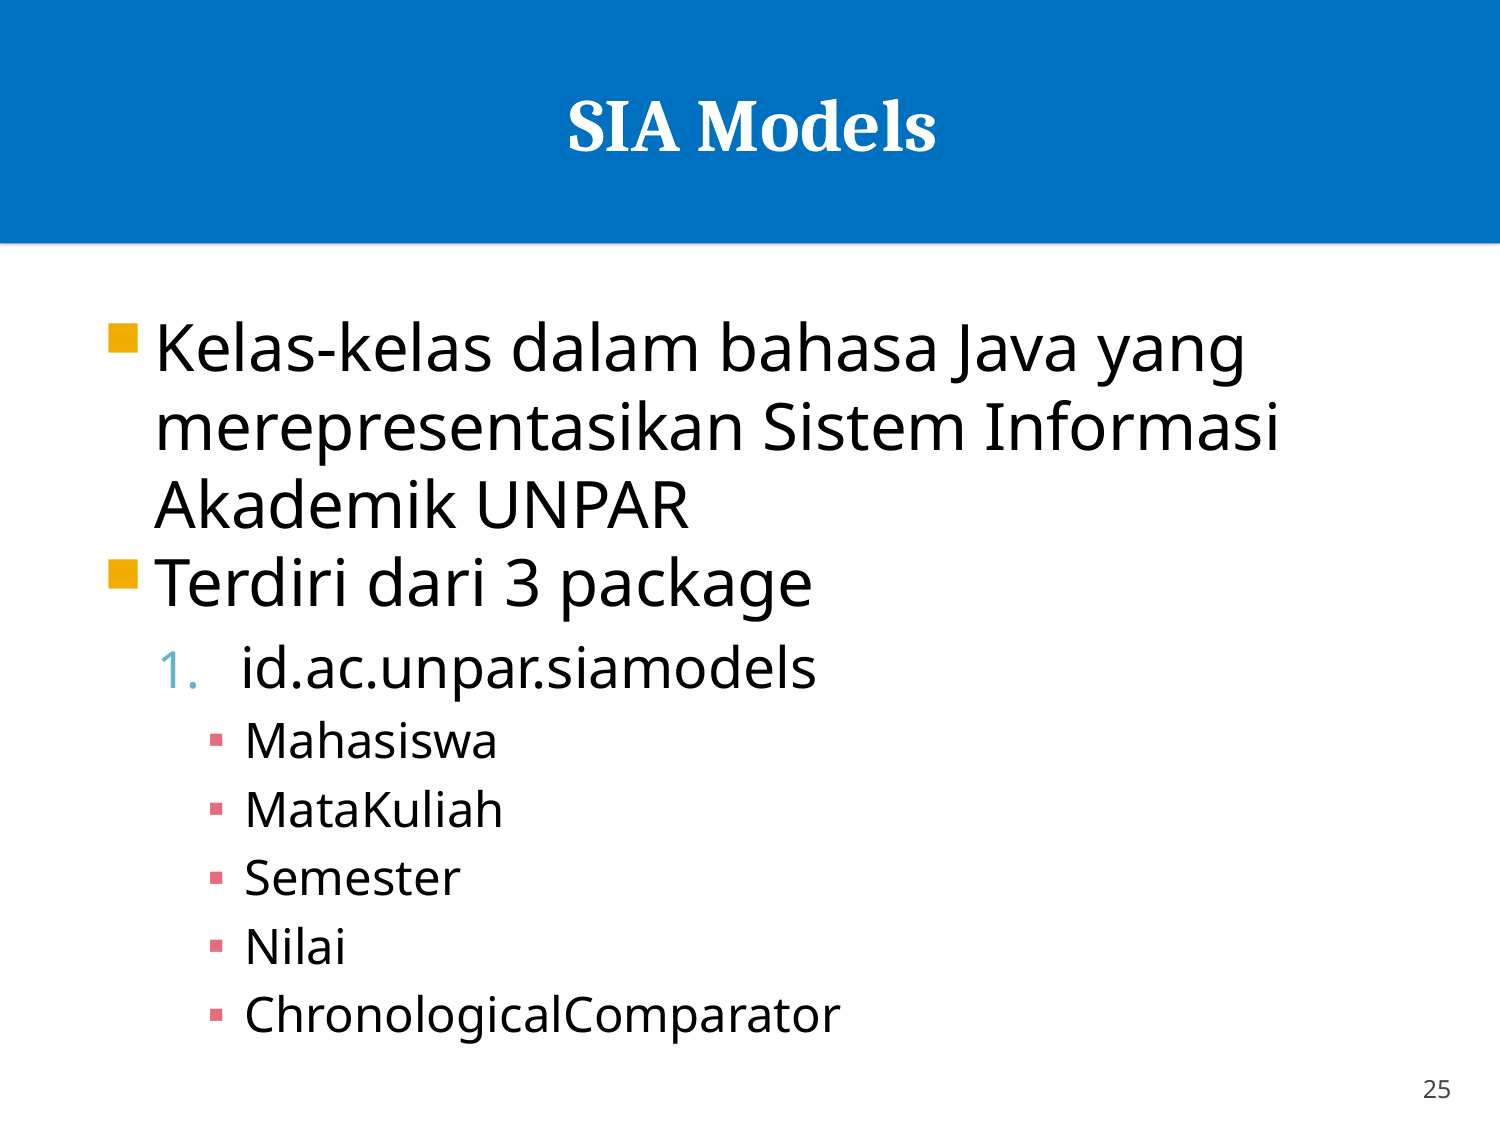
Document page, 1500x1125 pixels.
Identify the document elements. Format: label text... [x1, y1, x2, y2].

list Kelas-kelas dalam bahasa Java yang merepresentasikan Sistem Informasi Akademik UNPAR Terdiri dari 3 package id.ac.unpar.siamodels Mahasiswa MataKuliah Semester Nilai ChronologicalComparator [75, 291, 1425, 1050]
title SIA Models [0, 0, 1500, 244]
slide_number 25 [1345, 1062, 1467, 1108]
